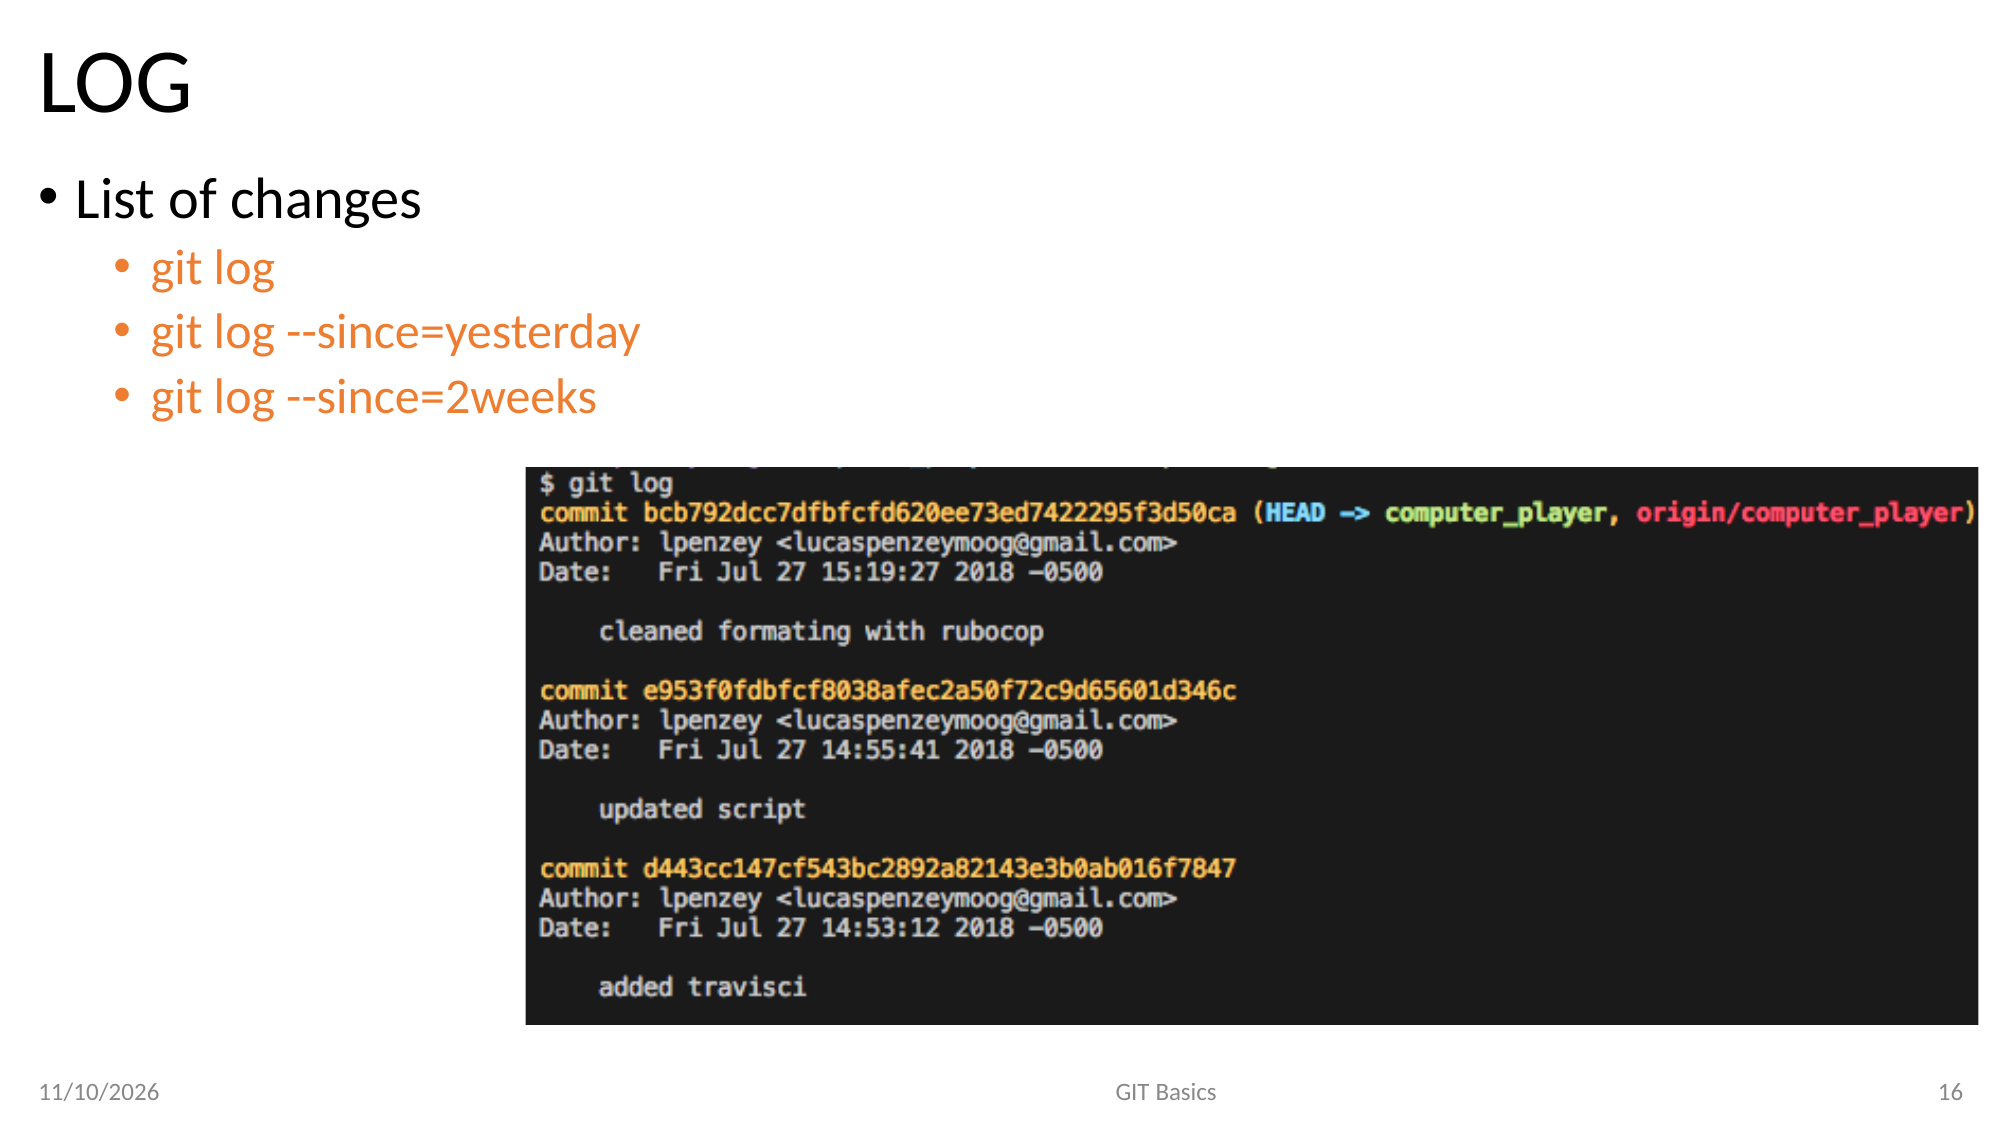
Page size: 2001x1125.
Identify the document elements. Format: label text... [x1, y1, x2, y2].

slide_number 16 [1859, 1060, 1979, 1121]
title LOG [23, 23, 1979, 143]
footer GIT Basics [483, 1060, 1850, 1121]
list List of changes git log git log --since=yesterday git log --since=2weeks [23, 160, 1979, 1025]
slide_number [23, 1060, 474, 1121]
picture [525, 466, 1979, 1025]
